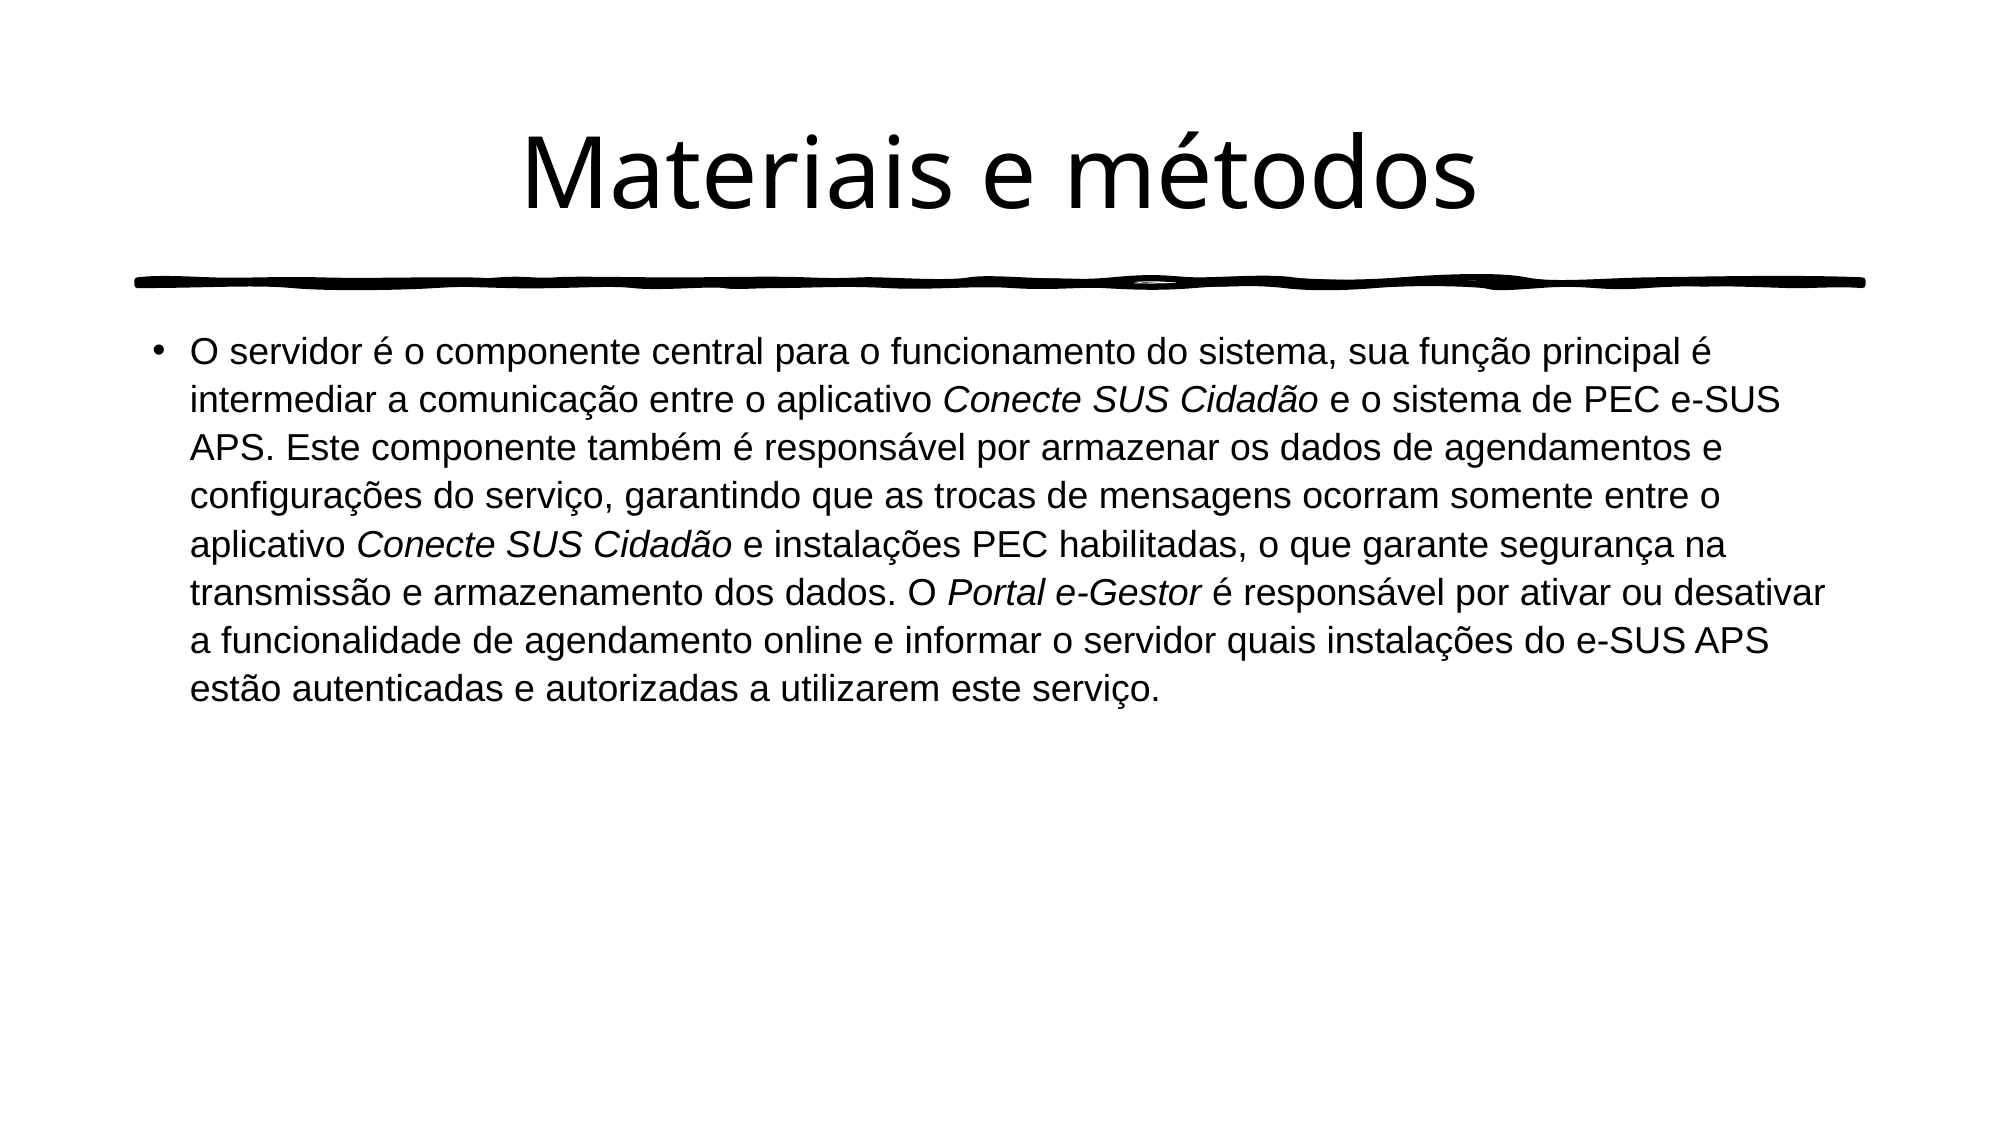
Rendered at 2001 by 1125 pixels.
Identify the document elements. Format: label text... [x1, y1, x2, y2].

title Materiais e métodos [137, 59, 1863, 278]
list O servidor é o componente central para o funcionamento do sistema, sua função principal é intermediar a comunicação entre o aplicativo Conecte SUS Cidadão e o sistema de PEC e-SUS APS. Este componente também é responsável por armazenar os dados de agendamentos e configurações do serviço, garantindo que as trocas de mensagens ocorram somente entre o aplicativo Conecte SUS Cidadão e instalações PEC habilitadas, o que garante segurança na transmissão e armazenamento dos dados. O Portal e-Gestor é responsável por ativar ou desativar a funcionalidade de agendamento online e informar o servidor quais instalações do e-SUS APS estão autenticadas e autorizadas a utilizarem este serviço. [137, 316, 1863, 1014]
